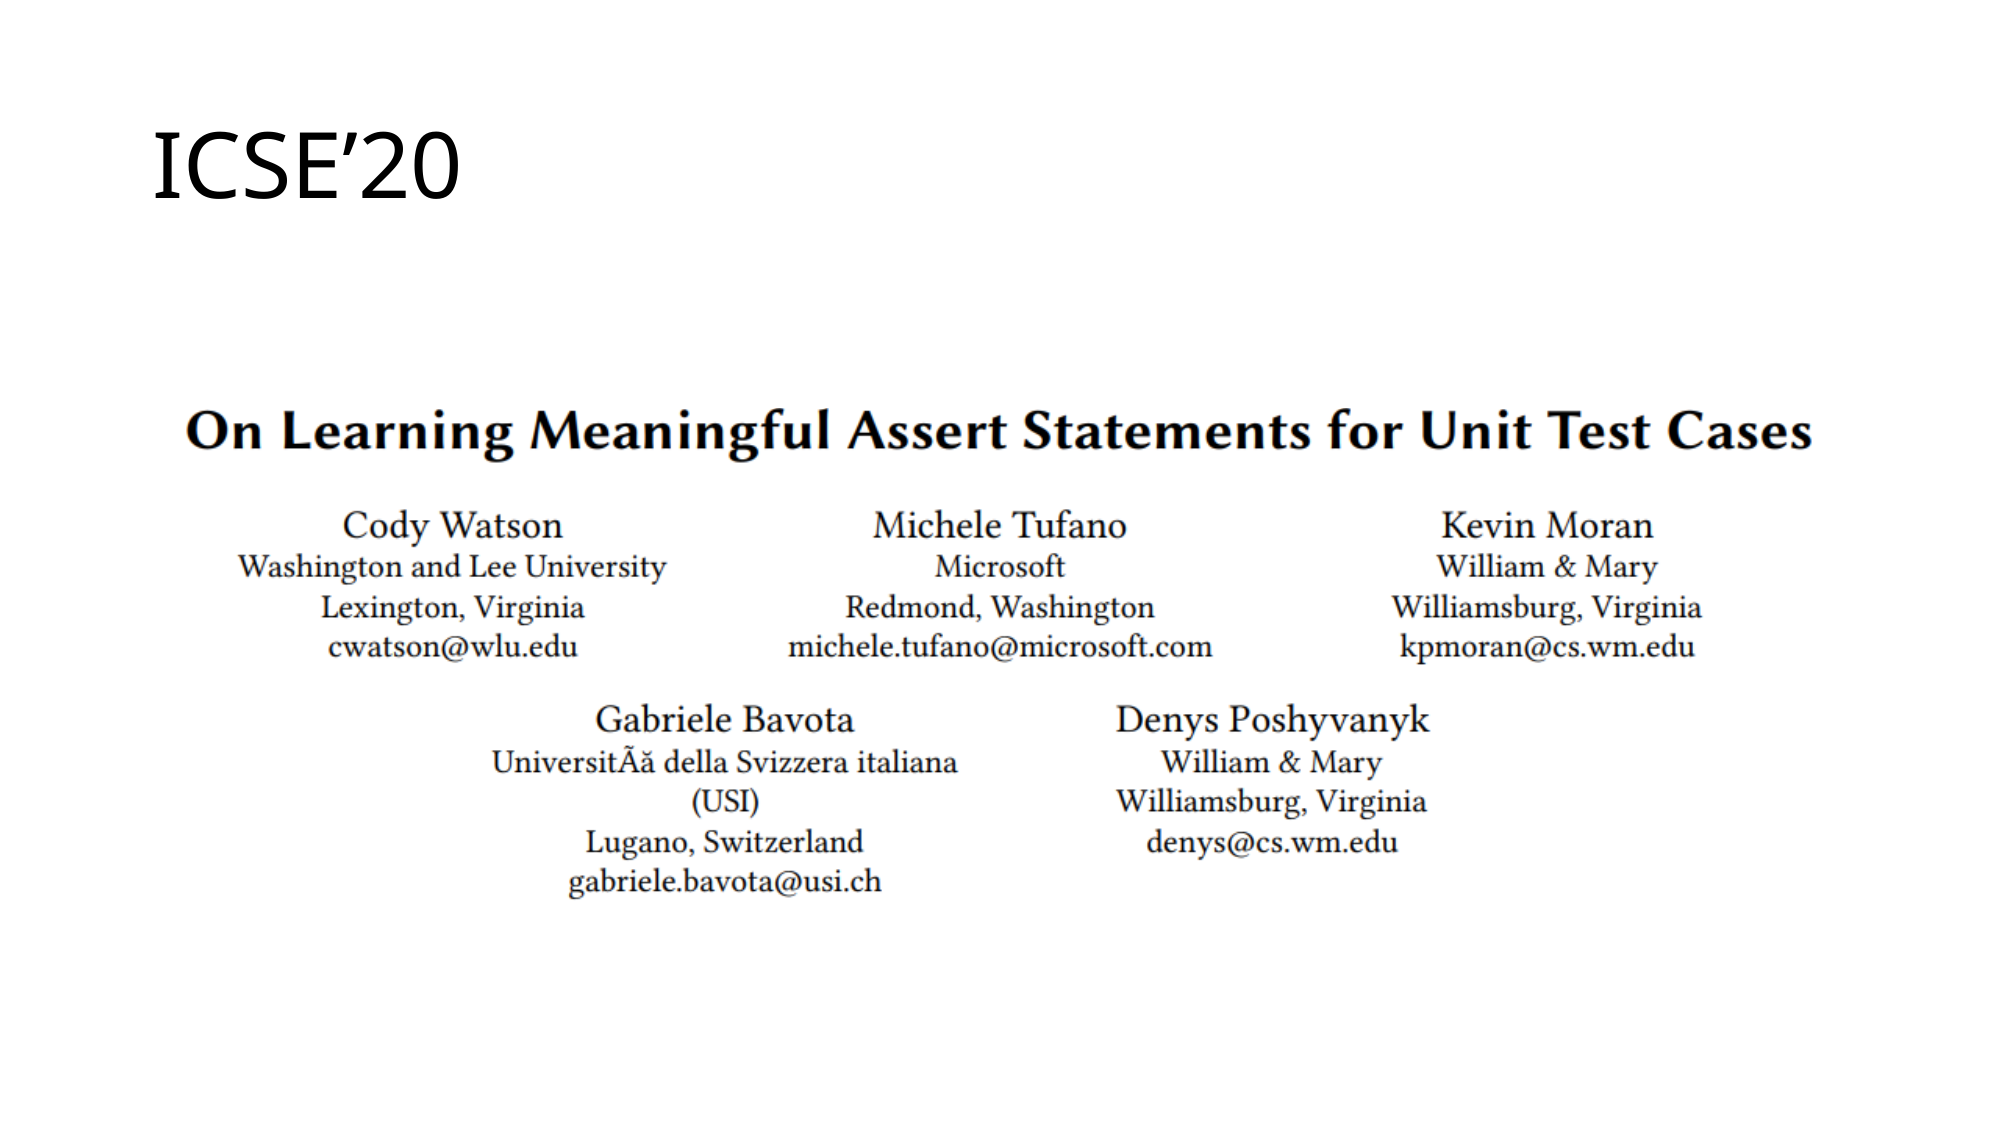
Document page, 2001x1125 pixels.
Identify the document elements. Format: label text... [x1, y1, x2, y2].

picture [181, 408, 1818, 904]
title ICSE’20 [137, 59, 1863, 278]
